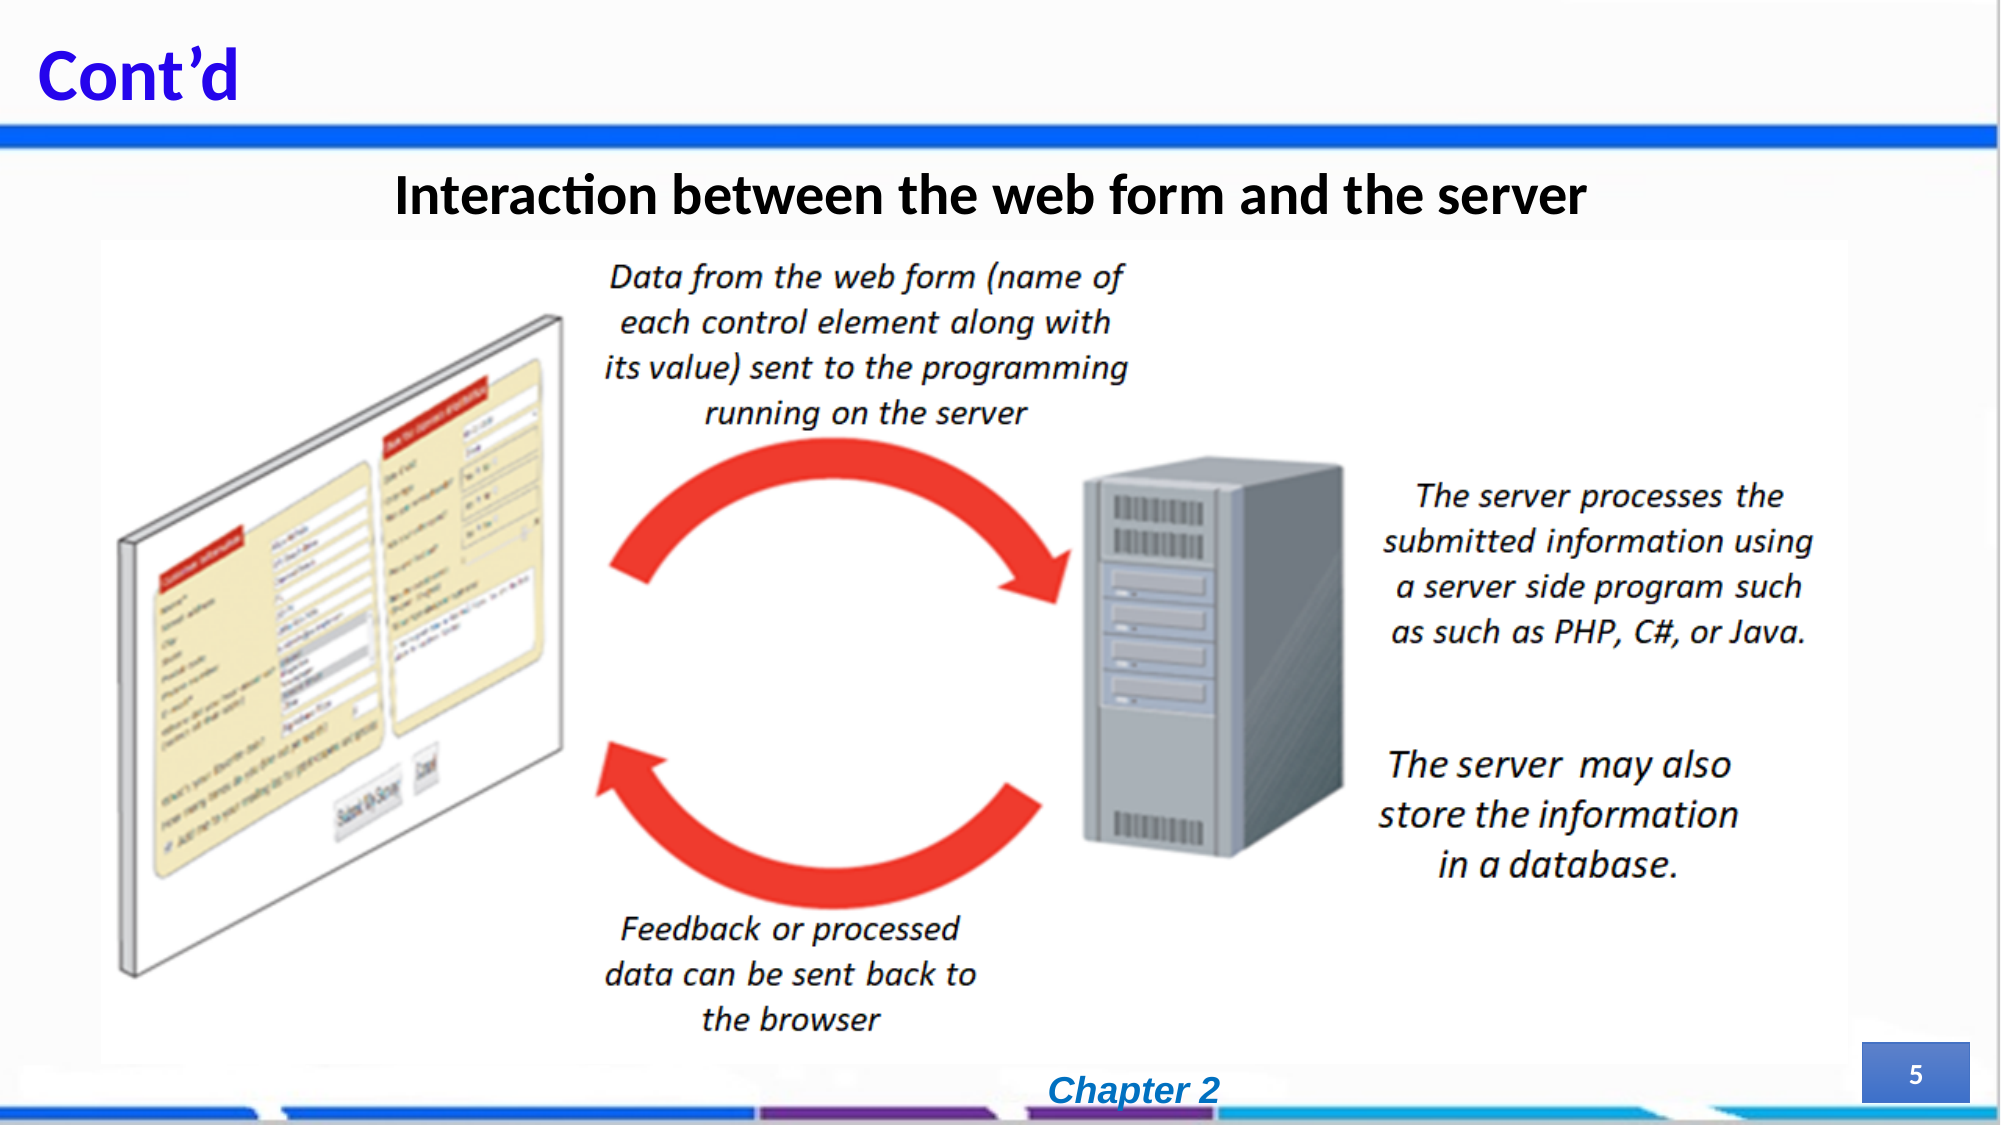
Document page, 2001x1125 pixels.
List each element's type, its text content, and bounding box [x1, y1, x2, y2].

list Interaction between the web form and the server [19, 148, 1955, 234]
picture [0, 0, 2001, 1125]
title Cont’d [23, 25, 1783, 128]
slide_number 5 [1862, 1042, 1970, 1103]
footer Chapter 2 [884, 1076, 1385, 1119]
